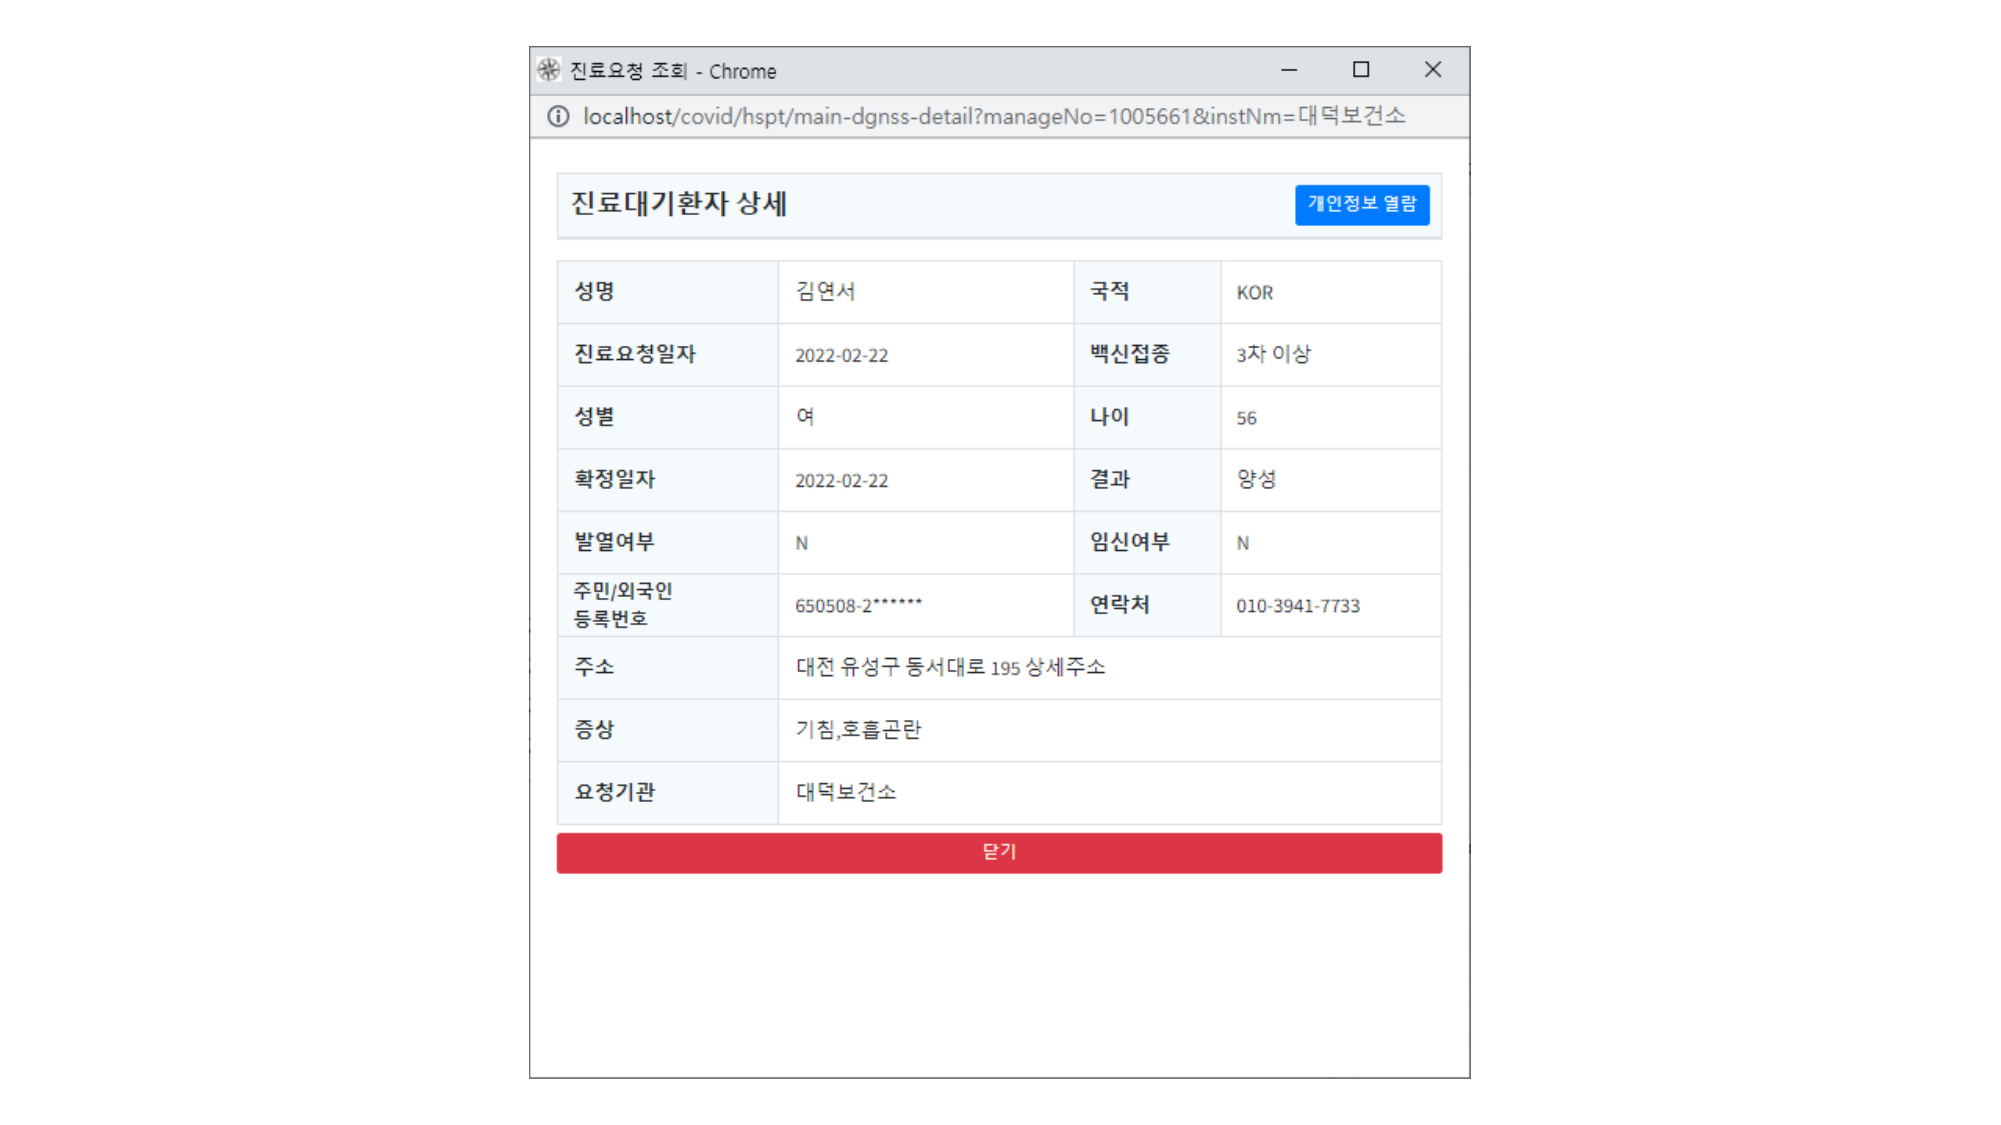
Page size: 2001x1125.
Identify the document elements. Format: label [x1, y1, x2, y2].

picture [529, 46, 1471, 1079]
